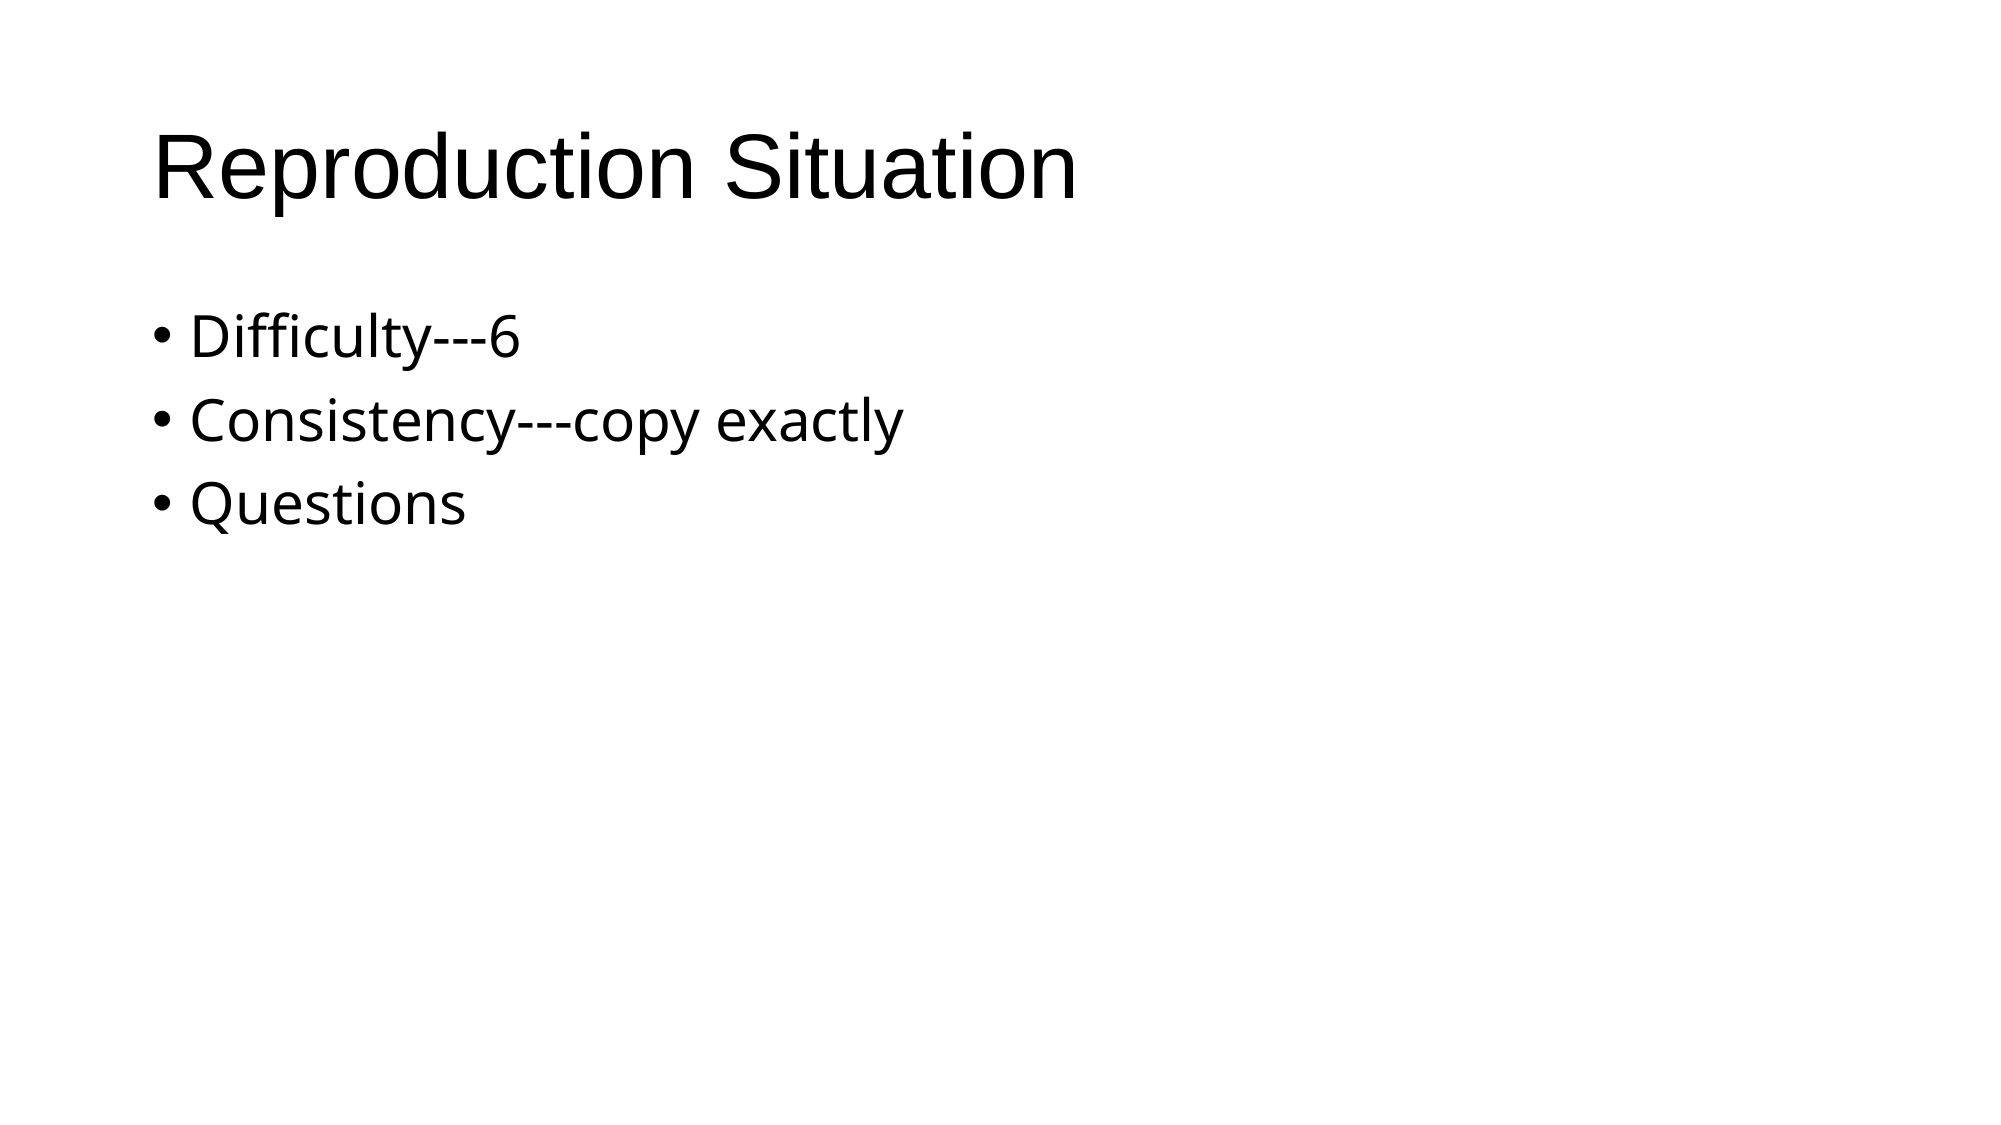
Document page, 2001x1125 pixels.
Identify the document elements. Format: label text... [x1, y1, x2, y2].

list Difficulty---6 Consistency---copy exactly Questions [137, 299, 1863, 1014]
title Reproduction Situation [137, 59, 1863, 278]
